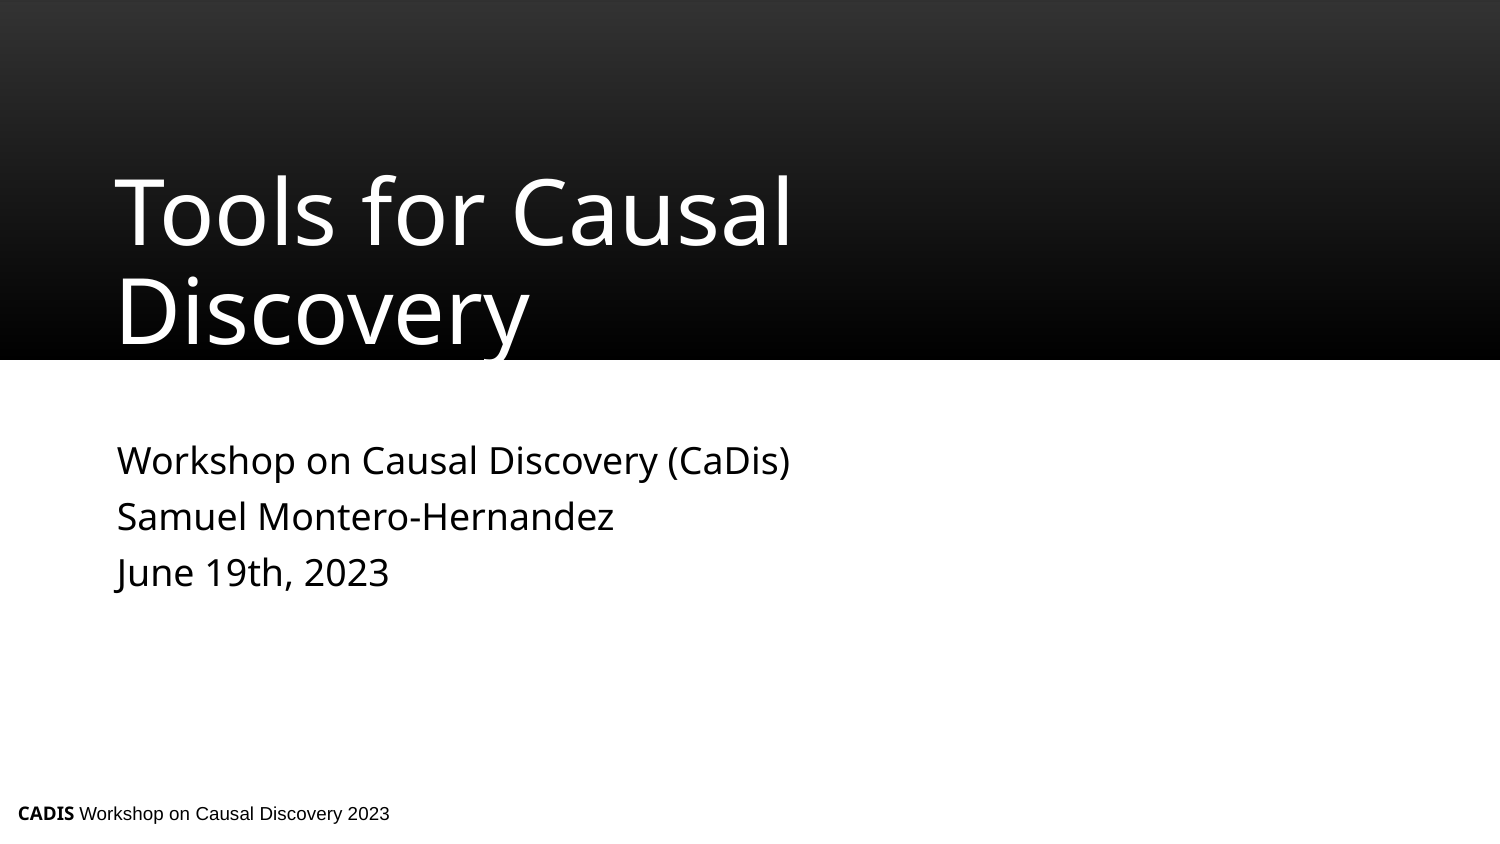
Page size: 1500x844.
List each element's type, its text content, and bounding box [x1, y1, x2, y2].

title Tools for Causal Discovery [99, 159, 1225, 372]
subtitle Workshop on Causal Discovery (CaDis) Samuel Montero-Hernandez June 19th, 2023 [101, 434, 1227, 638]
